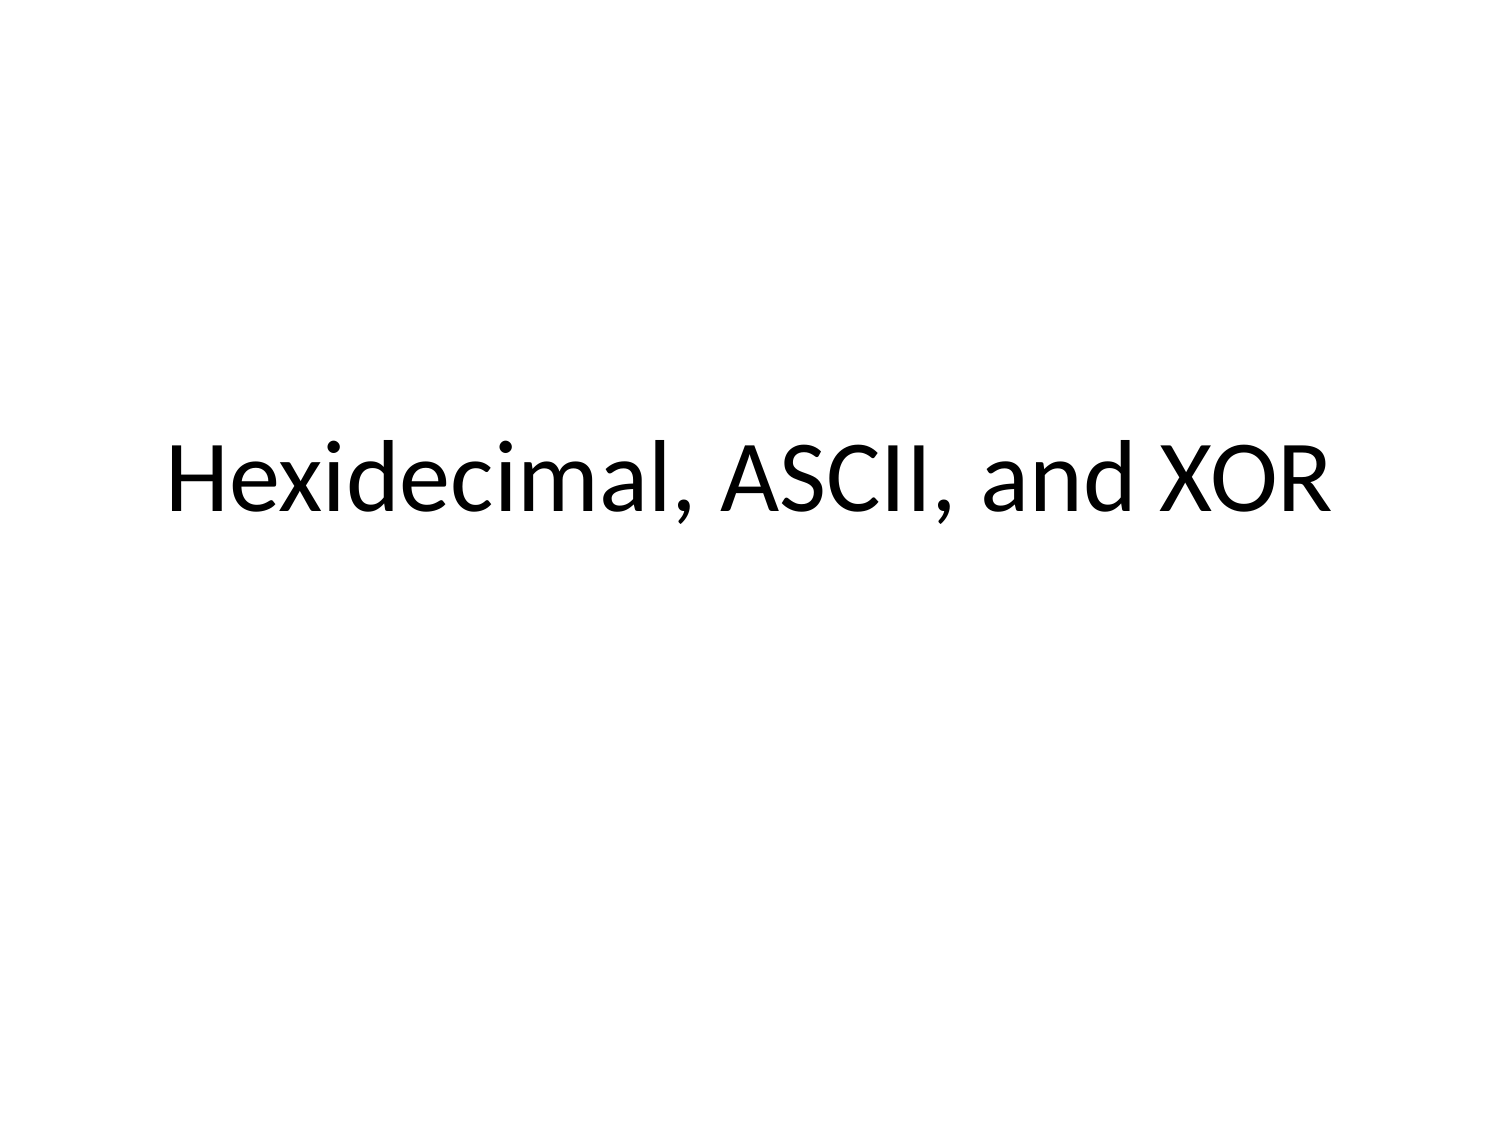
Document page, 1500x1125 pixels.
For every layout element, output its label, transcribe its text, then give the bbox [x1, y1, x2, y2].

title Hexidecimal, ASCII, and XOR [112, 349, 1388, 591]
